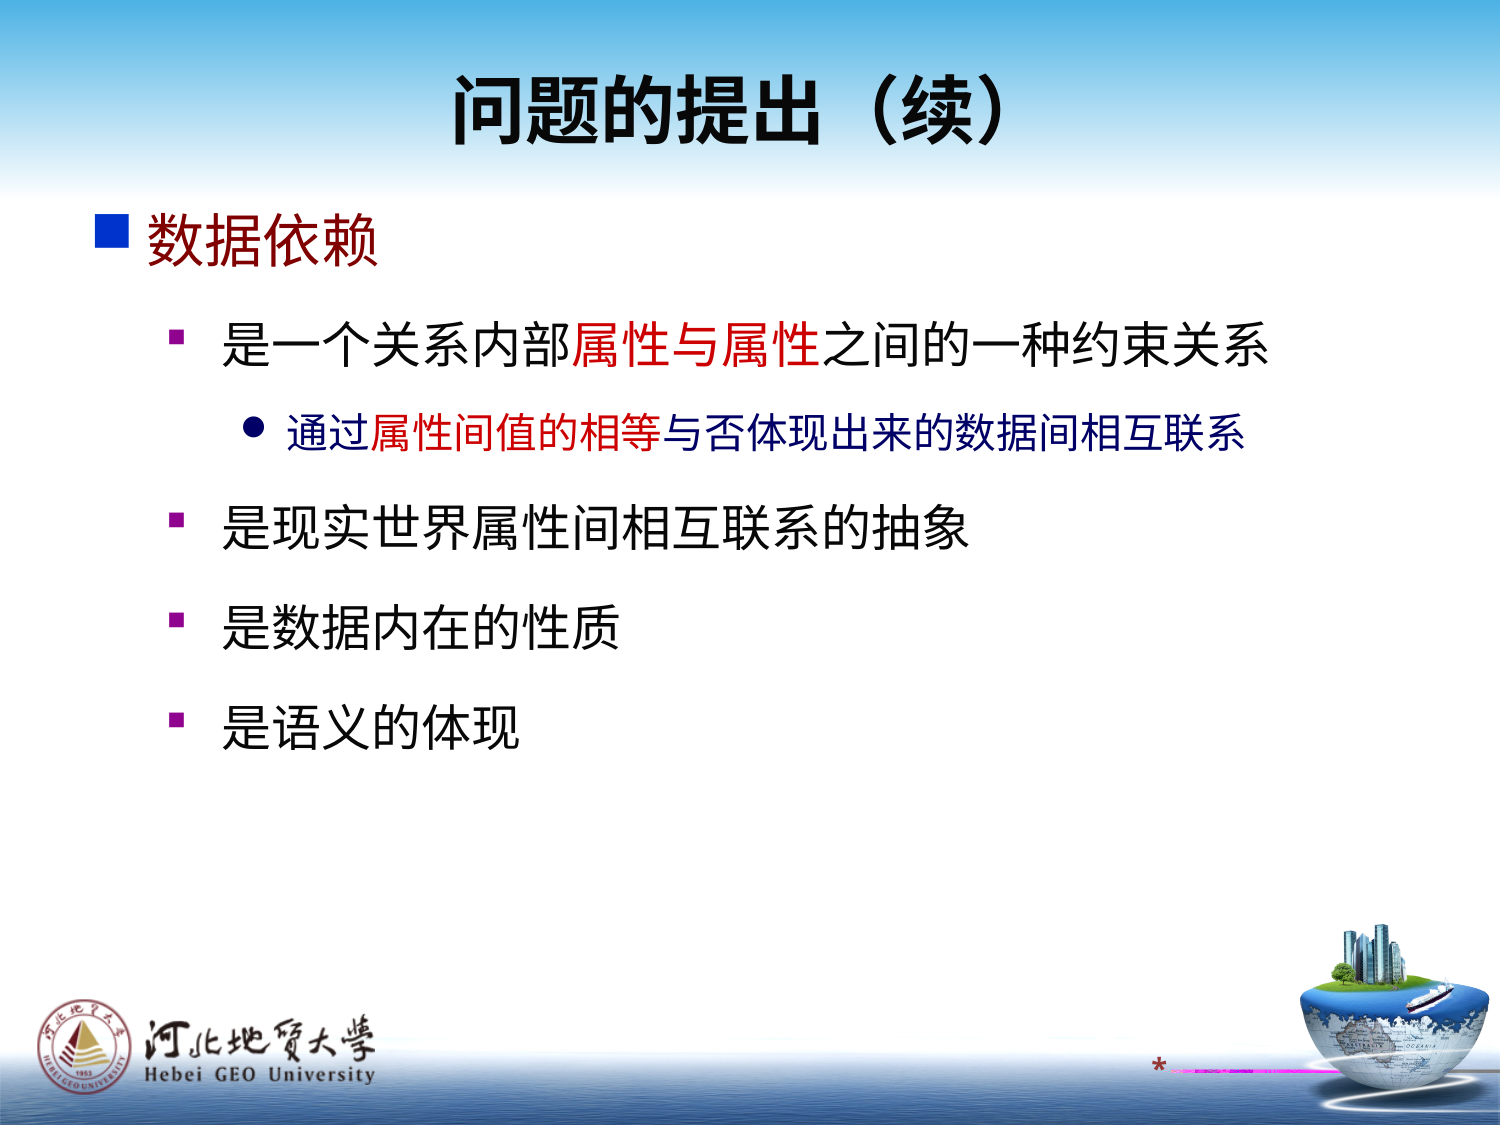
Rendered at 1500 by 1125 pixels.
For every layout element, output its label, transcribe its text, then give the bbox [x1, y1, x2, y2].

title 问题的提出（续） [74, 37, 1426, 160]
text_box * [1136, 1042, 1430, 1093]
picture [0, 973, 1500, 1125]
text_box [88, 1039, 443, 1082]
list 数据依赖 是一个关系内部属性与属性之间的一种约束关系 通过属性间值的相等与否体现出来的数据间相互联系 是现实世界属性间相互联系的抽象 是数据内在的性质 是语义的体现 [74, 160, 1449, 1024]
